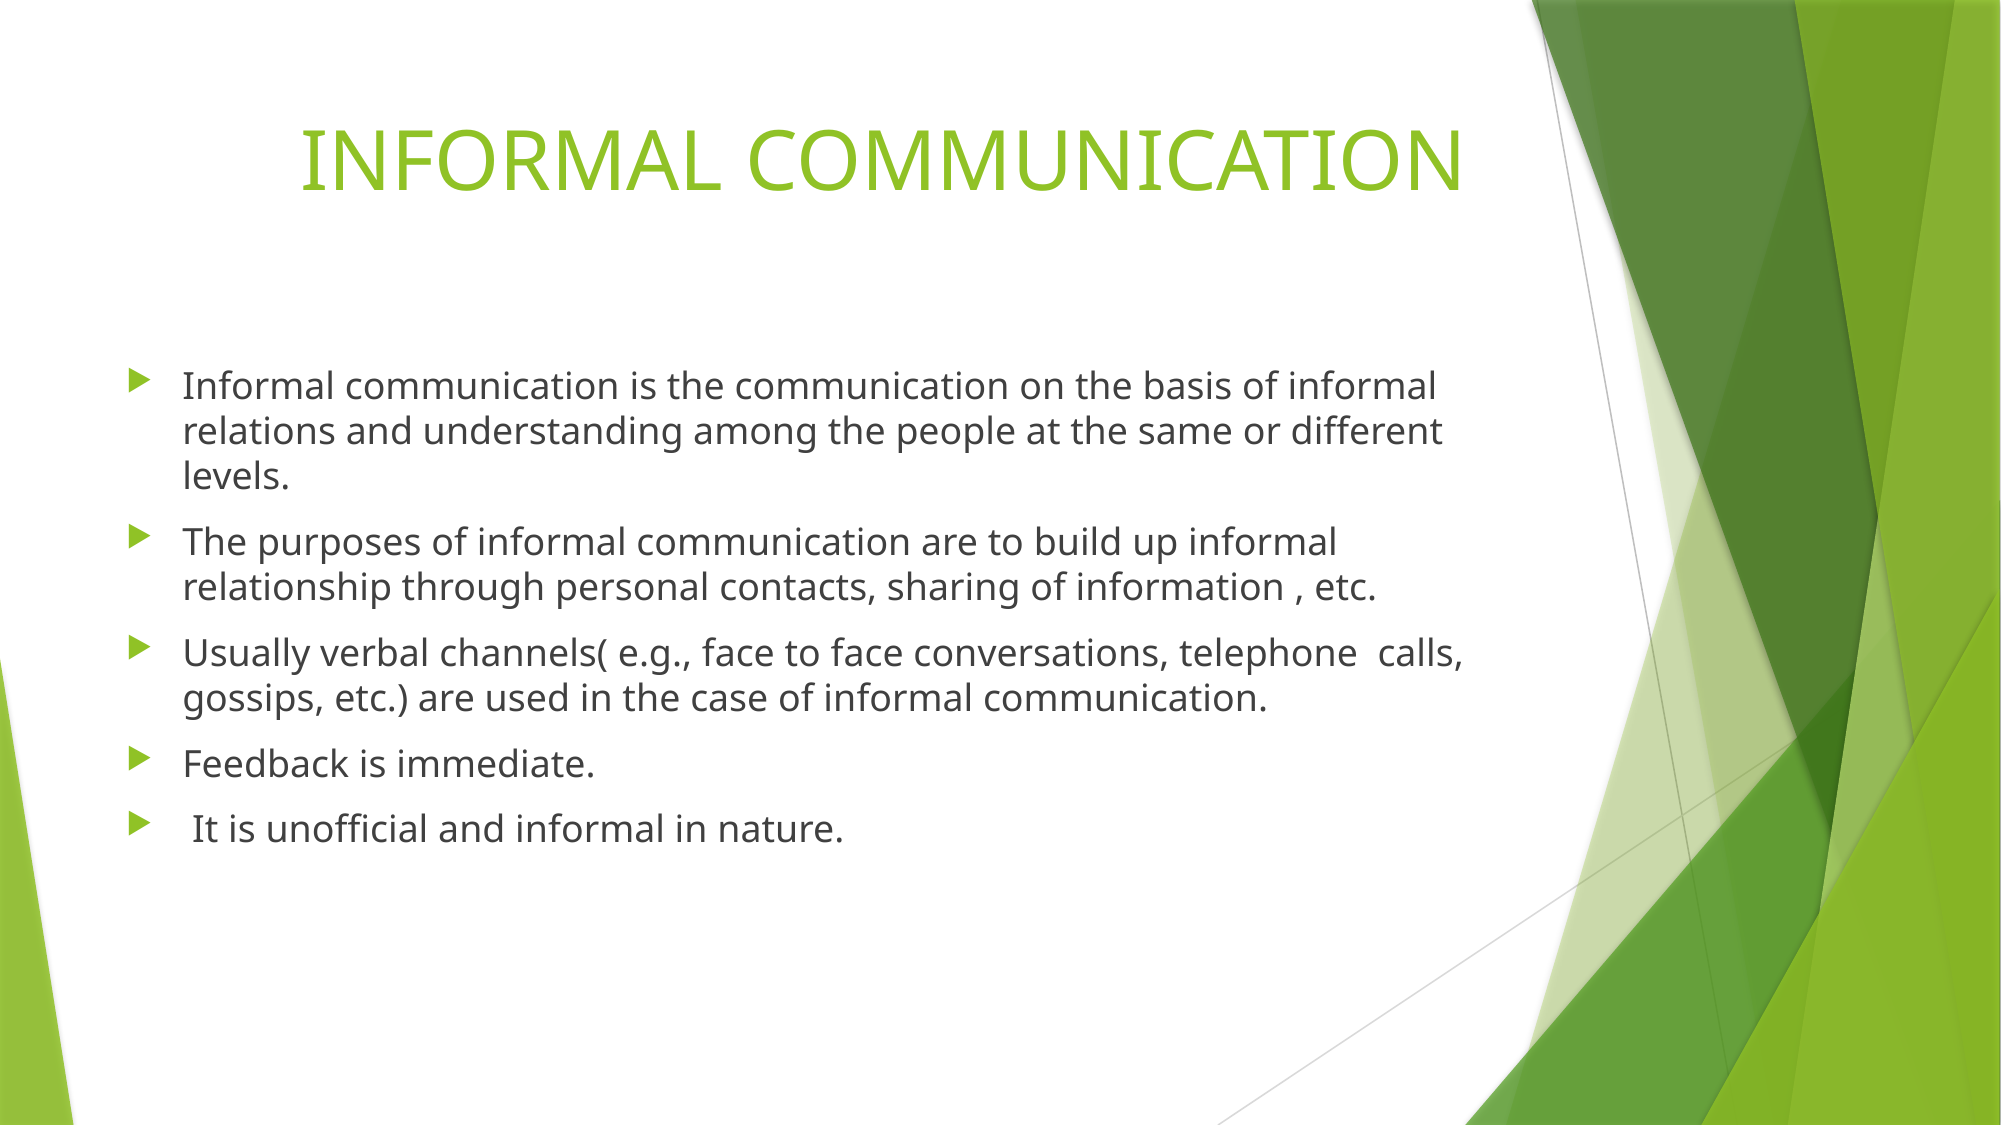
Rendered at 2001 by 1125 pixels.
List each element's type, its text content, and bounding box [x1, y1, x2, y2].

list Informal communication is the communication on the basis of informal relations and understanding among the people at the same or different levels. The purposes of informal communication are to build up informal relationship through personal contacts, sharing of information , etc. Usually verbal channels( e.g., face to face conversations, telephone calls, gossips, etc.) are used in the case of informal communication. Feedback is immediate. It is unofficial and informal in nature. [111, 354, 1522, 992]
title INFORMAL COMMUNICATION [111, 99, 1522, 317]
